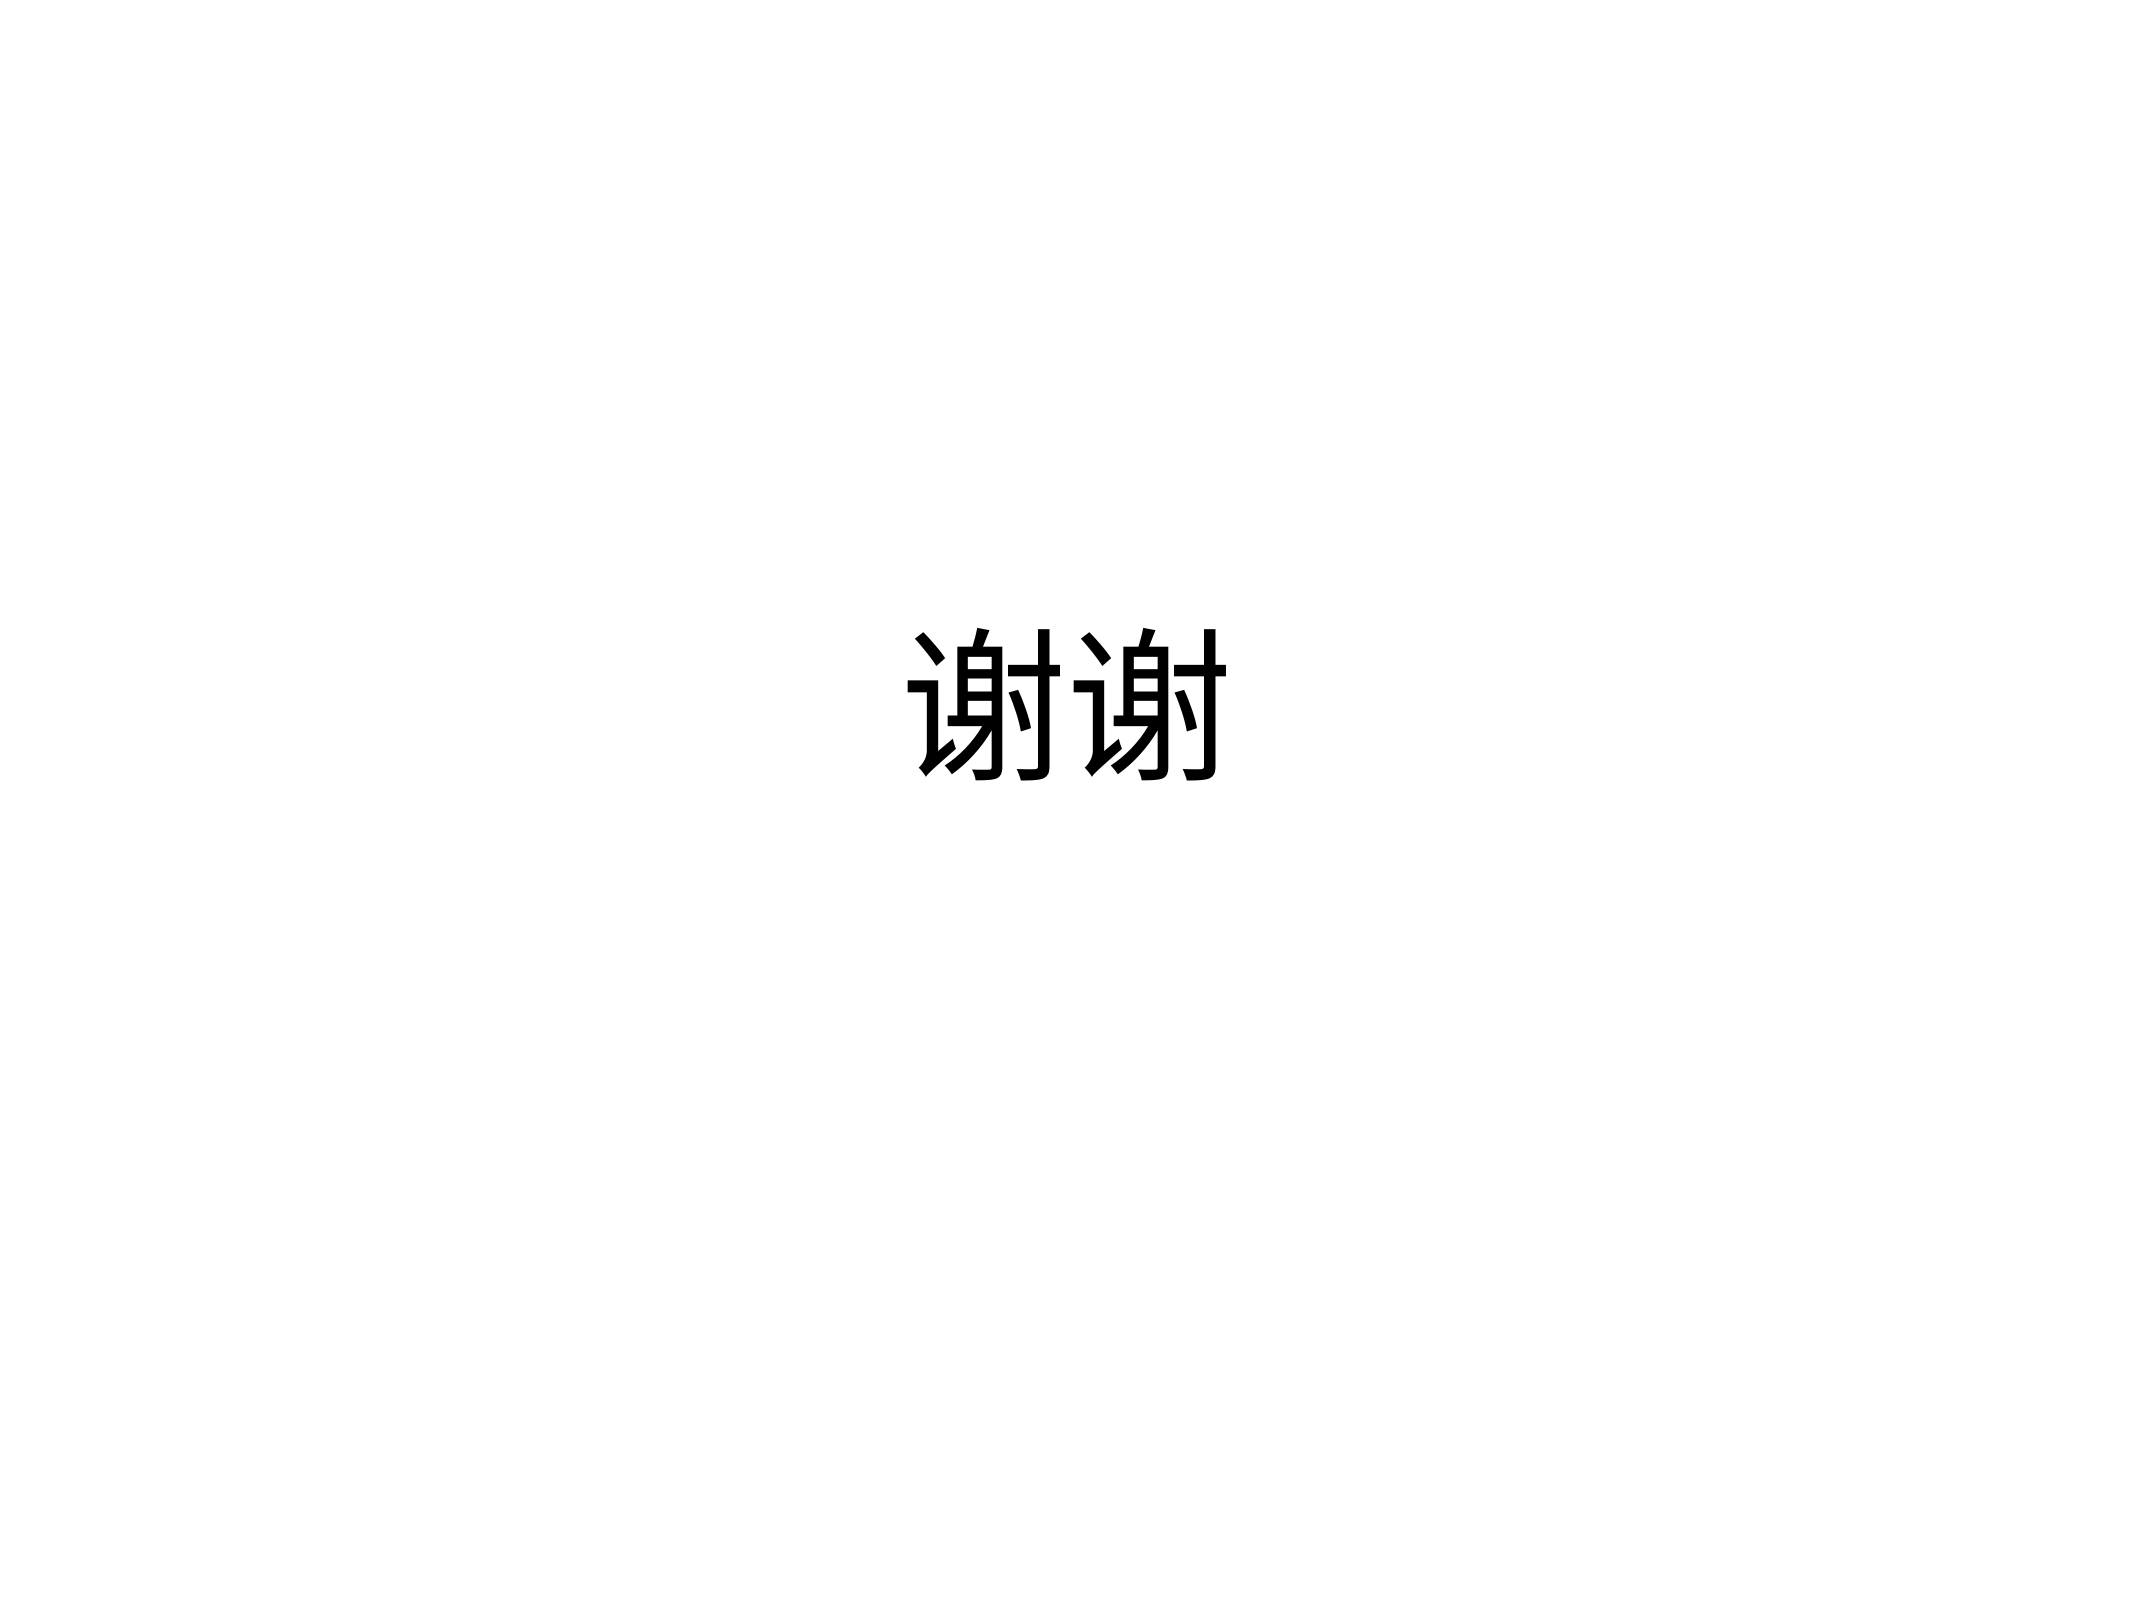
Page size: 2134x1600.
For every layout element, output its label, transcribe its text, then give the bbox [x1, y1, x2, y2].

title 谢谢 [207, 268, 1926, 811]
